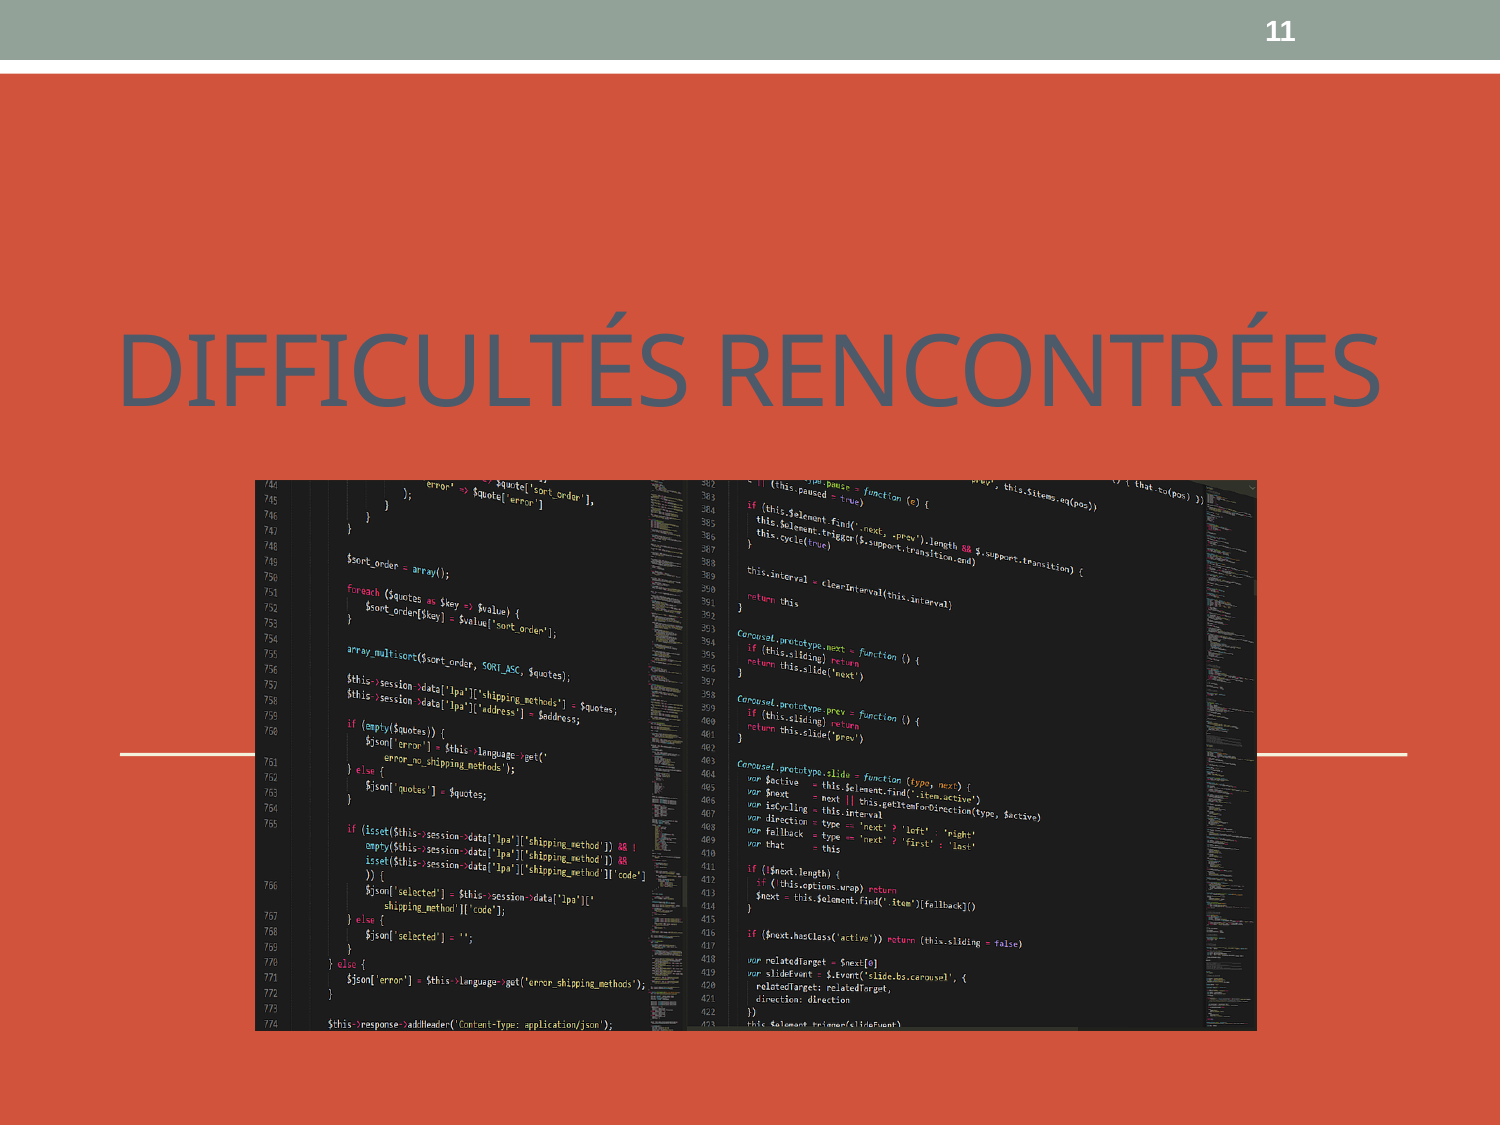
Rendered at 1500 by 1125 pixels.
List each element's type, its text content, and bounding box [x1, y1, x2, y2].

slide_number 11 [1250, 3, 1425, 57]
picture [254, 480, 1257, 1031]
title Difficultés rencontrées [0, 72, 1500, 434]
